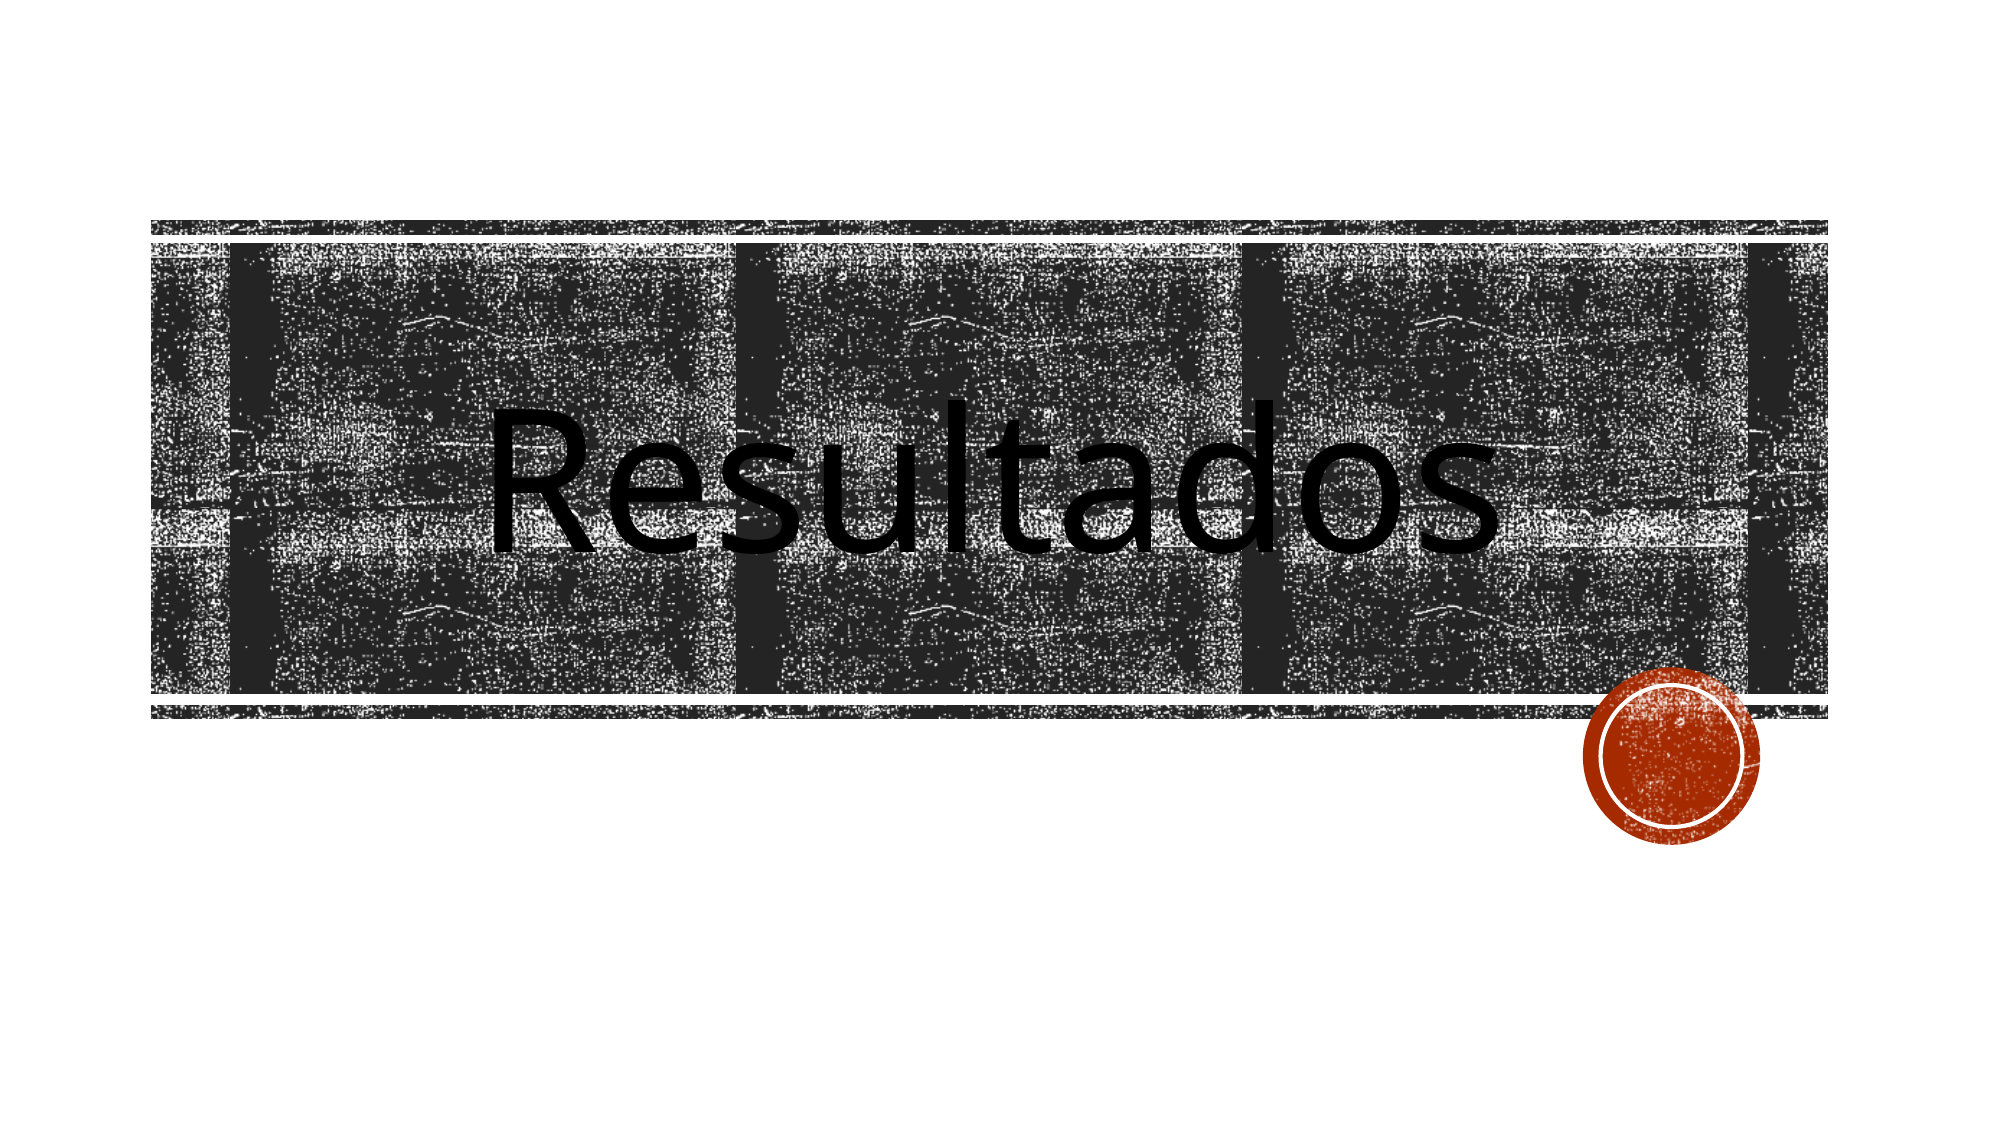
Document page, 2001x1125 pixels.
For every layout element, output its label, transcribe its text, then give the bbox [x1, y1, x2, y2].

text_box Resultados [460, 345, 1523, 601]
